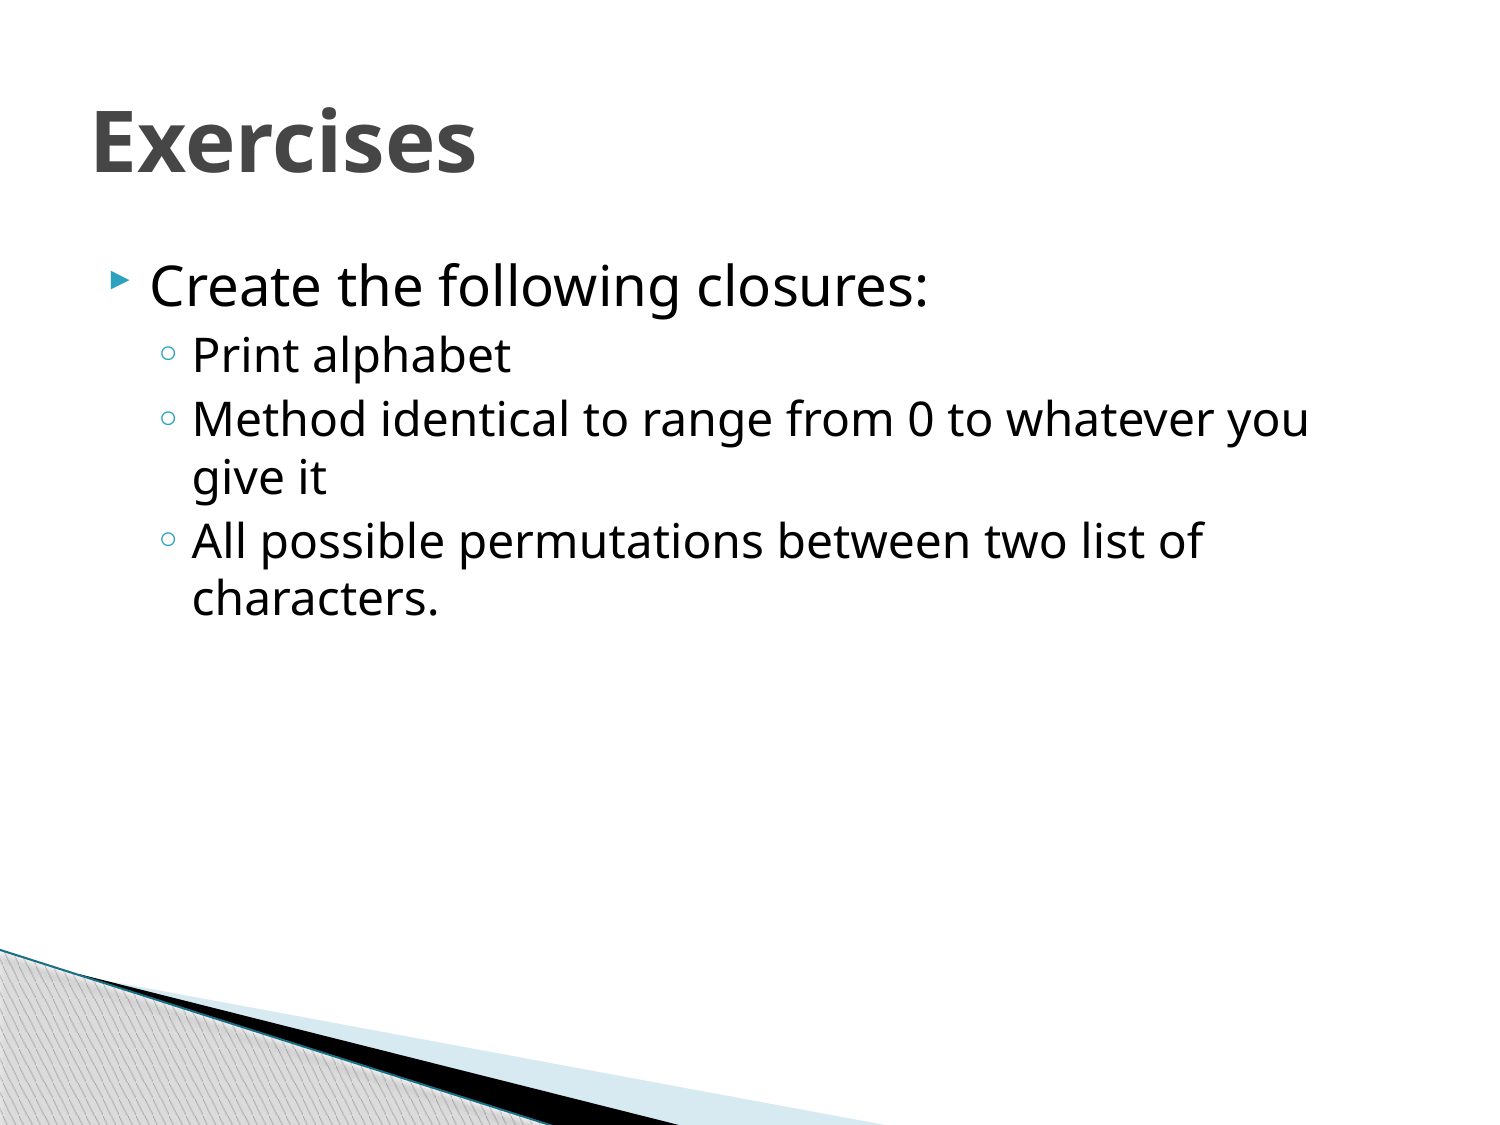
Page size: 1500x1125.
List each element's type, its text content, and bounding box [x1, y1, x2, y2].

list Create the following closures: Print alphabet Method identical to range from 0 to whatever you give it All possible permutations between two list of characters. [75, 243, 1425, 986]
title Exercises [75, 45, 1425, 233]
